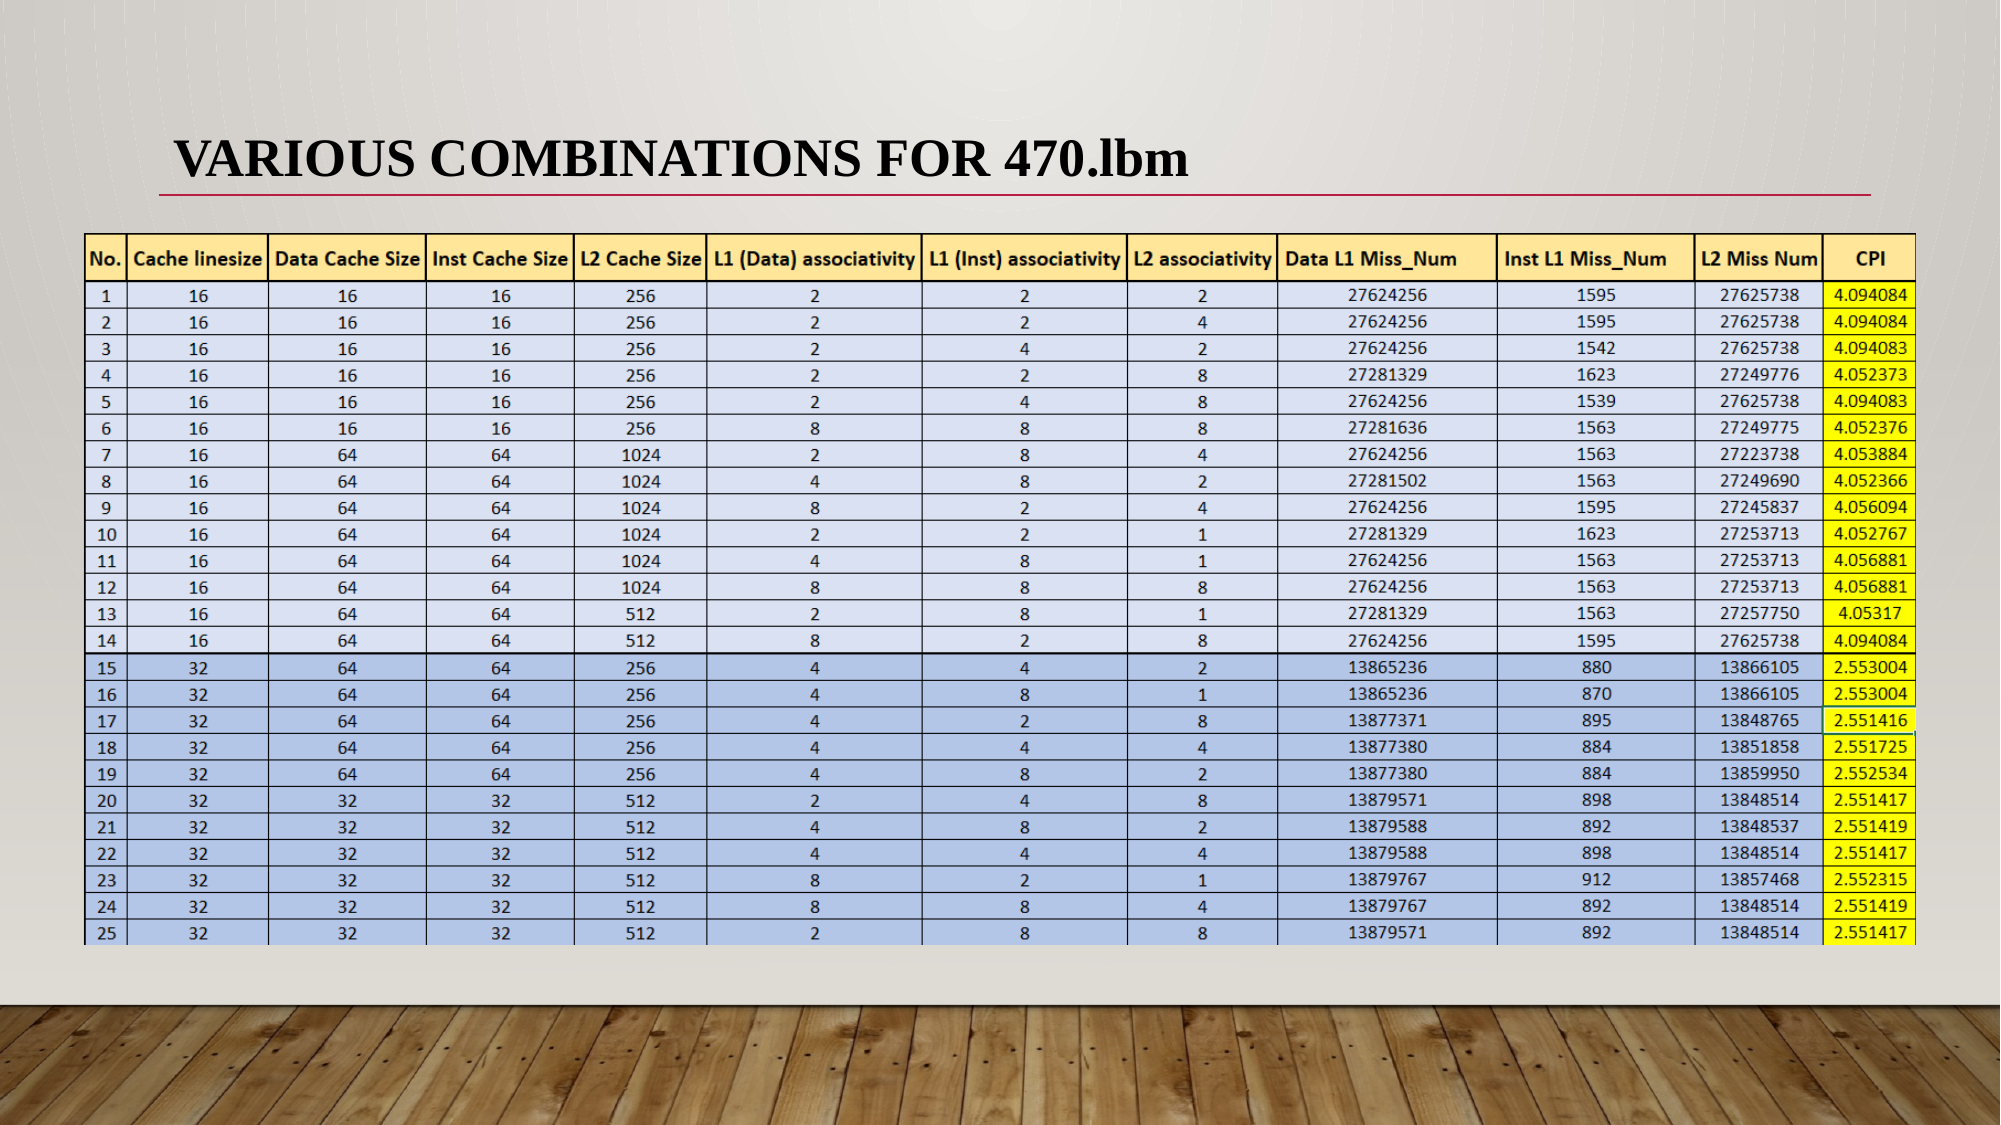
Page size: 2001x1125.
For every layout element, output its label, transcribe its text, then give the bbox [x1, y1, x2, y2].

picture [0, 1005, 2000, 1125]
text_box VARIOUS COMBINATIONS FOR 470.lbm [158, 115, 1386, 194]
picture [83, 232, 1917, 945]
